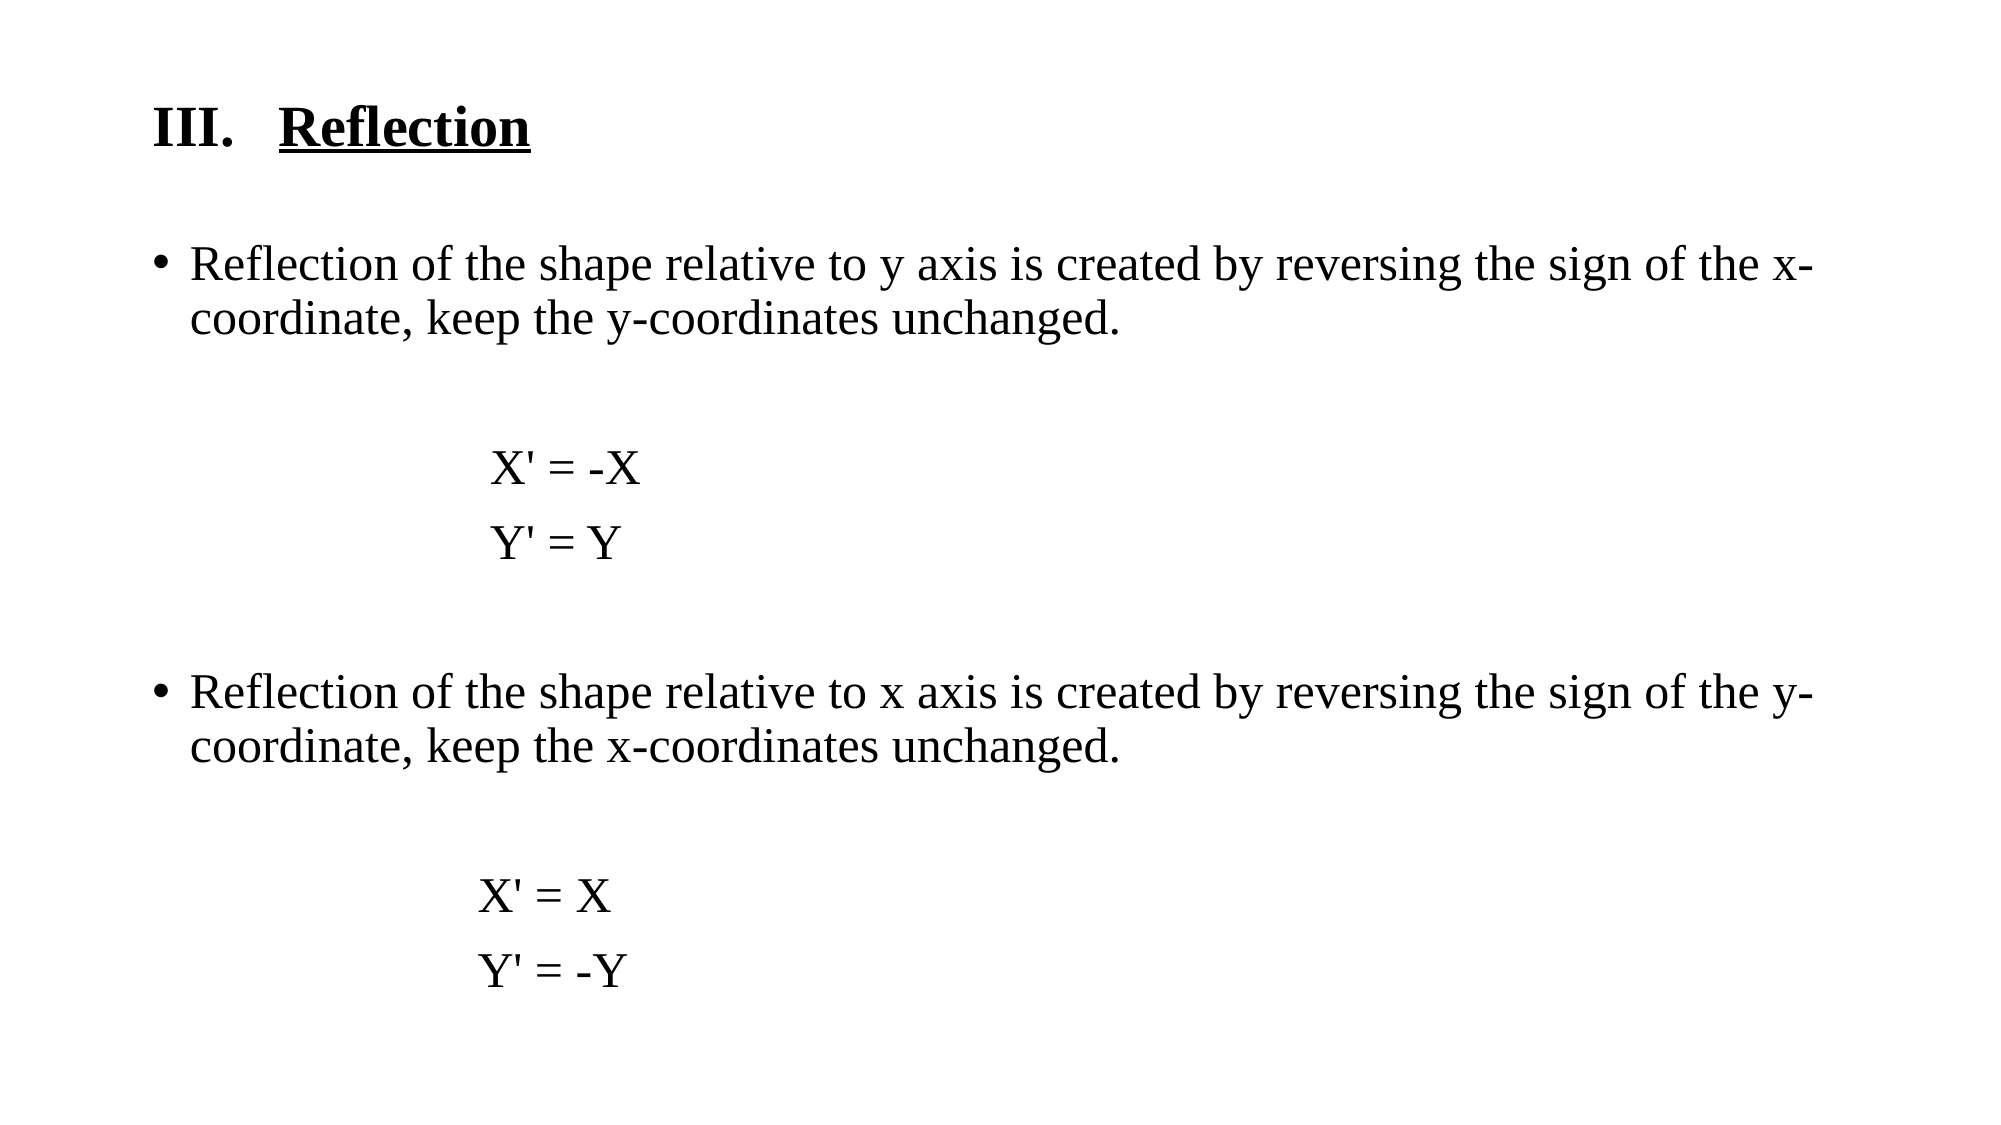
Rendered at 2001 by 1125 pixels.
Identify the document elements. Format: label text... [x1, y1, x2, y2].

title III. Reflection [137, 59, 1863, 195]
list Reflection of the shape relative to y axis is created by reversing the sign of the x-coordinate, keep the y-coordinates unchanged. X' = -X Y' = Y Reflection of the shape relative to x axis is created by reversing the sign of the y-coordinate, keep the x-coordinates unchanged. X' = X Y' = -Y [137, 230, 1863, 1108]
